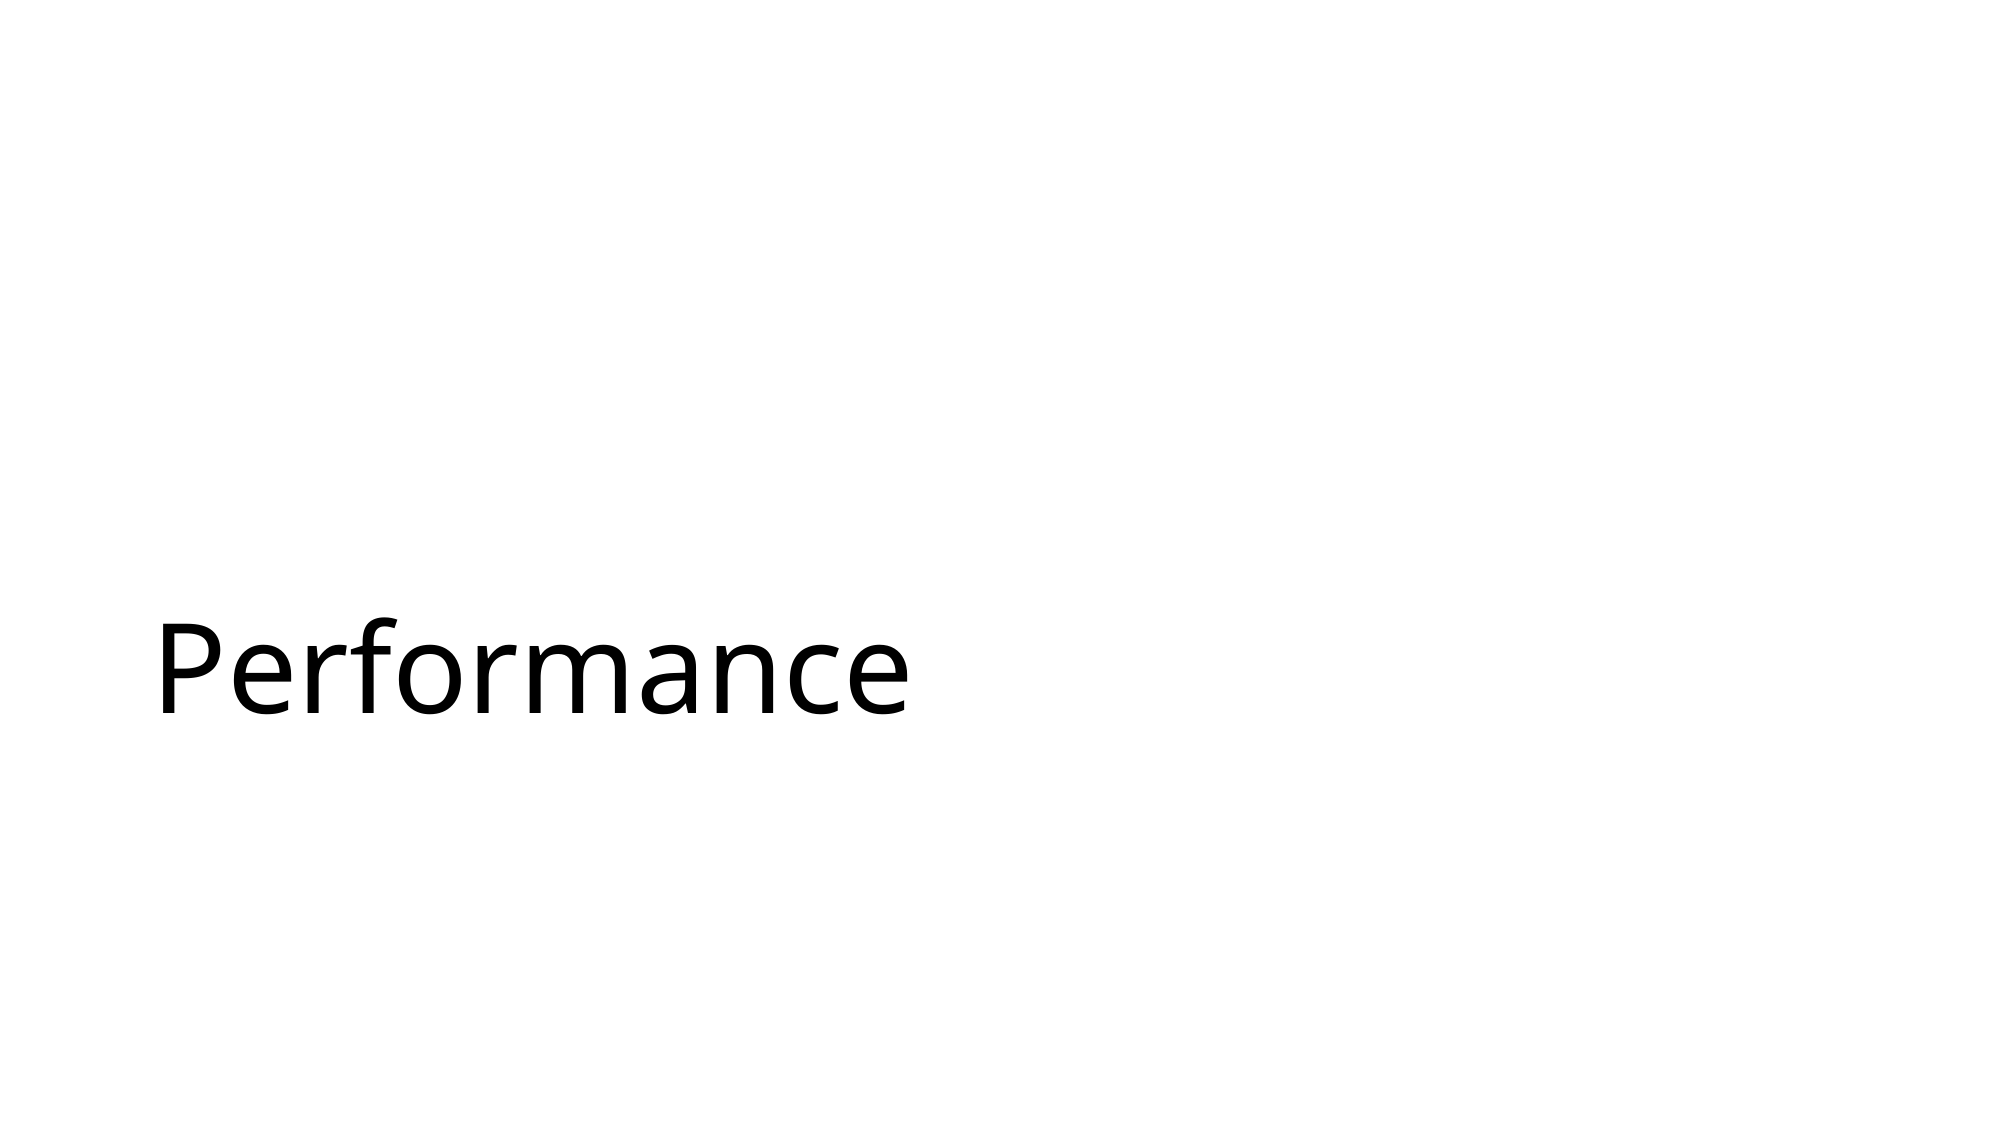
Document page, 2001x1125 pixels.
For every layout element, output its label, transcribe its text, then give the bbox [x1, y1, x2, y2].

title Performance [136, 280, 1862, 749]
